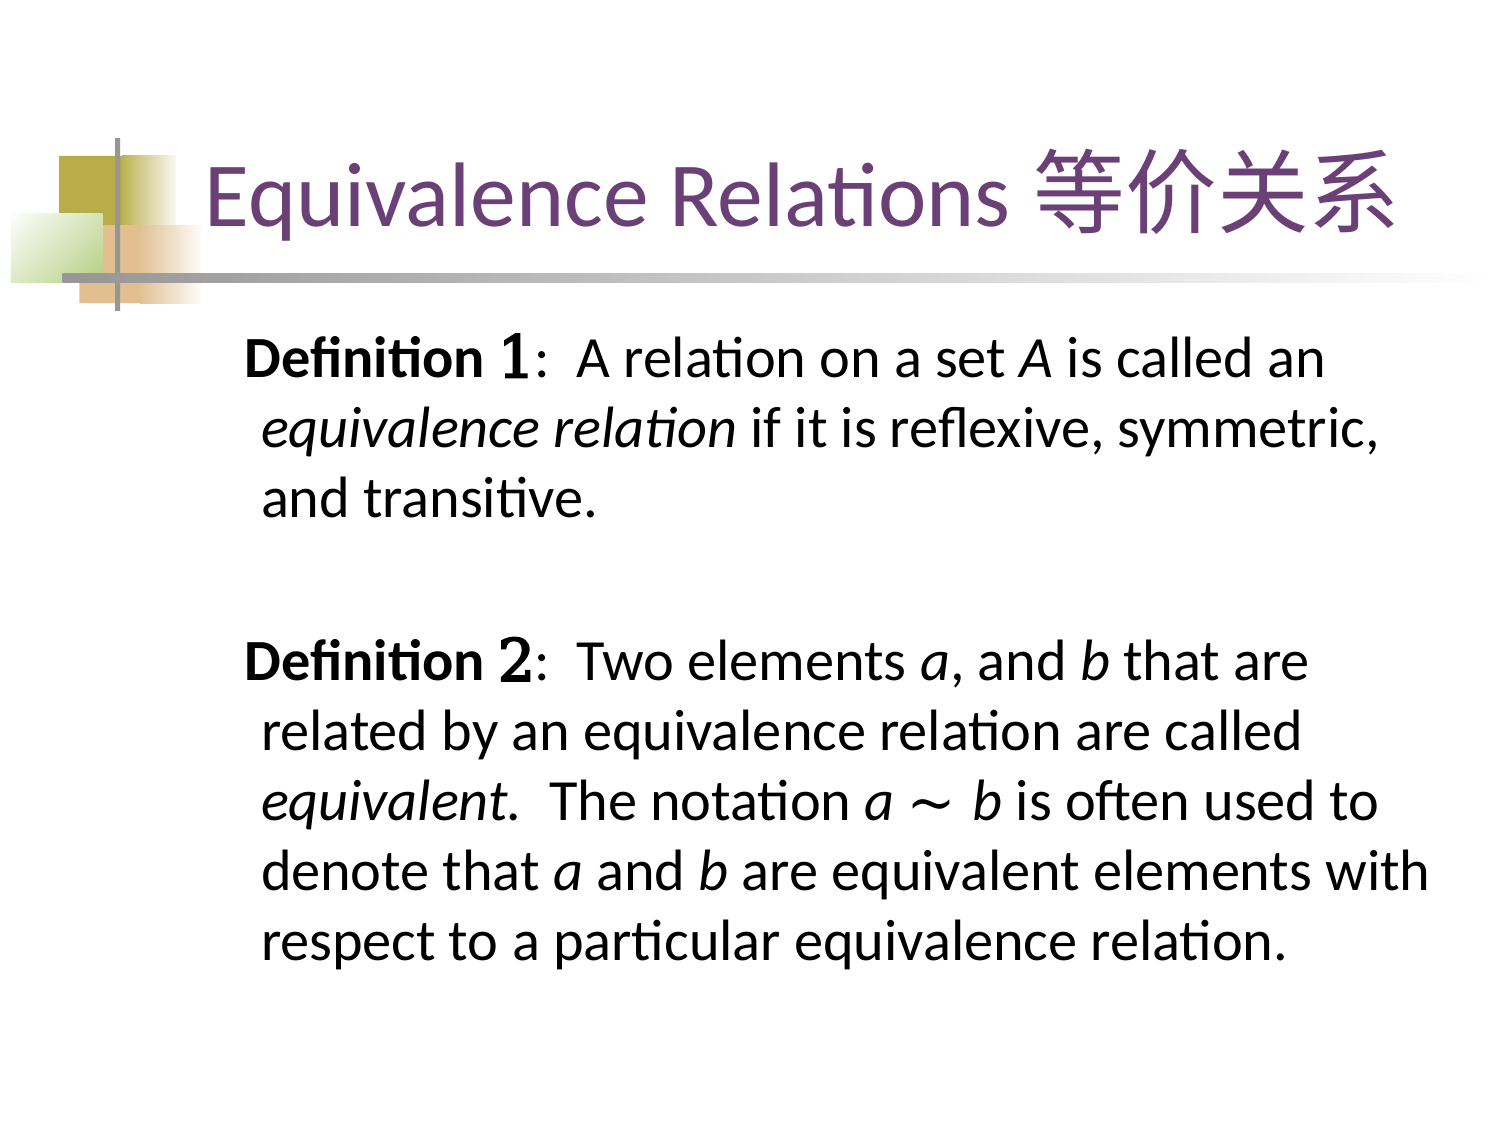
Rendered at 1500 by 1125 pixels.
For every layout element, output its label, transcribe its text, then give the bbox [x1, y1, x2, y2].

list Definition 1: A relation on a set A is called an equivalence relation if it is reflexive, symmetric, and transitive. Definition 2: Two elements a, and b that are related by an equivalence relation are called equivalent. The notation a ∼ b is often used to denote that a and b are equivalent elements with respect to a particular equivalence relation. [189, 311, 1465, 987]
title Equivalence Relations等价关系 [189, 65, 1469, 253]
